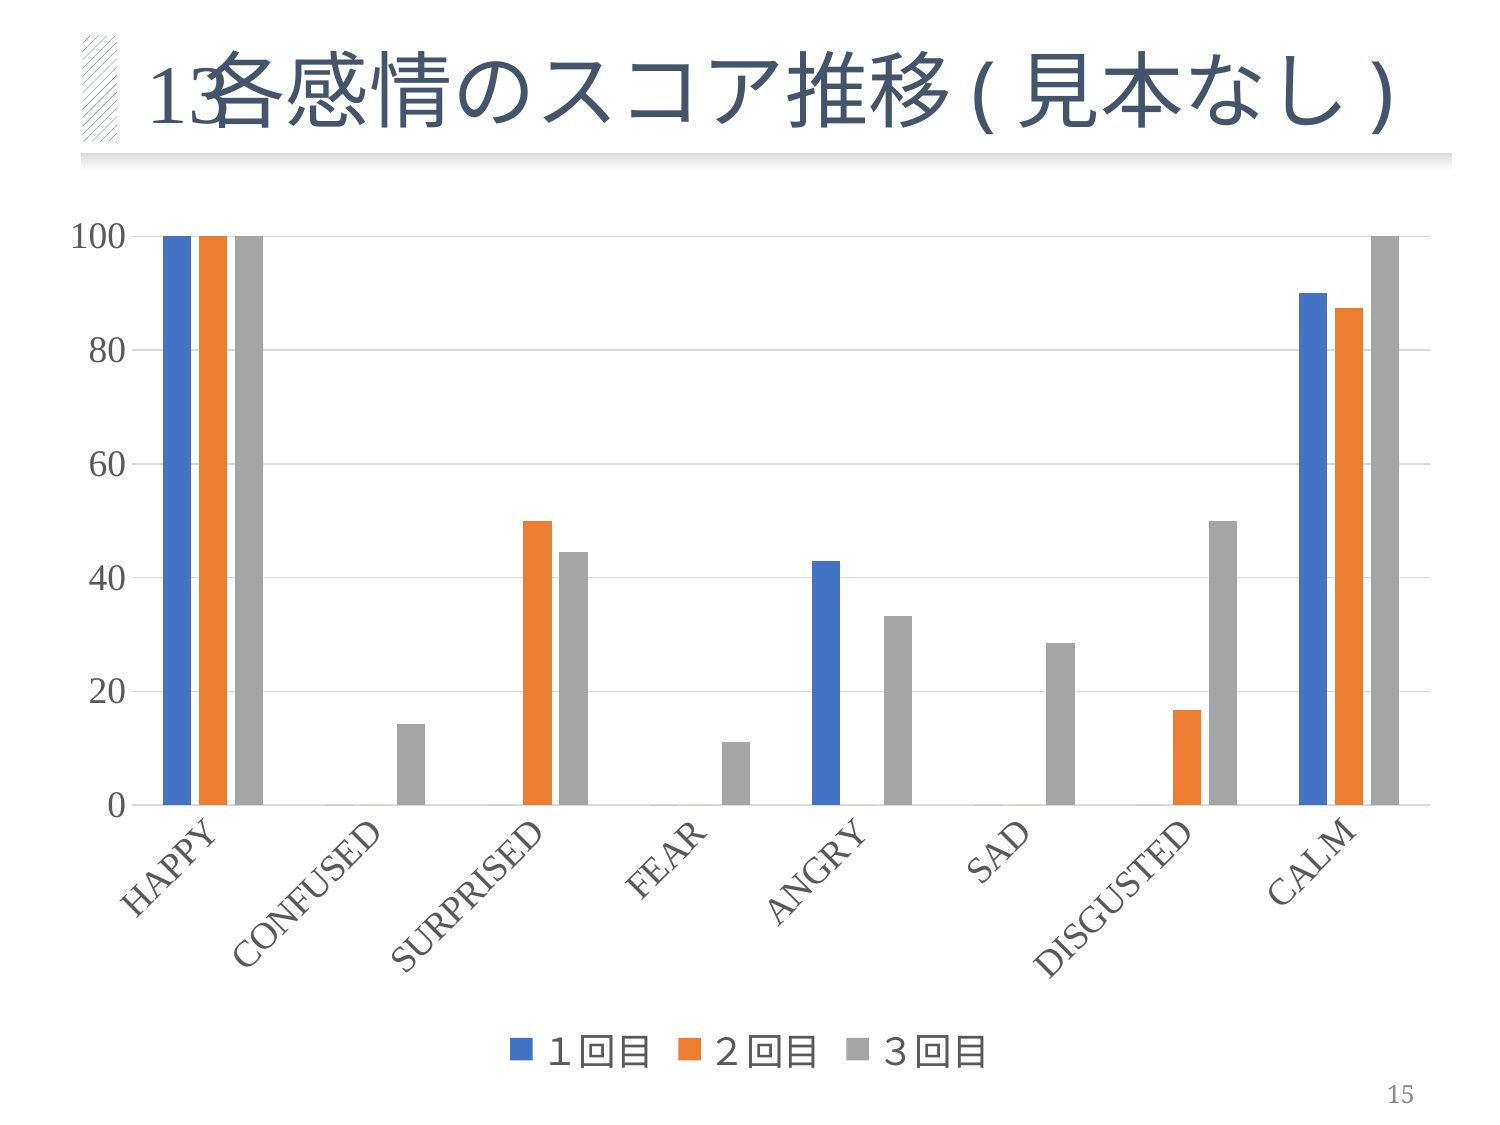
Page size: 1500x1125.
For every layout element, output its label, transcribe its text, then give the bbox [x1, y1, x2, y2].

chart [41, 198, 1459, 1085]
text_box [81, 35, 118, 143]
text_box 各感情のスコア推移(見本なし) [187, 30, 1410, 146]
text_box 13 [131, 33, 245, 148]
slide_number 15 [1092, 1085, 1430, 1125]
text_box [80, 153, 1453, 169]
